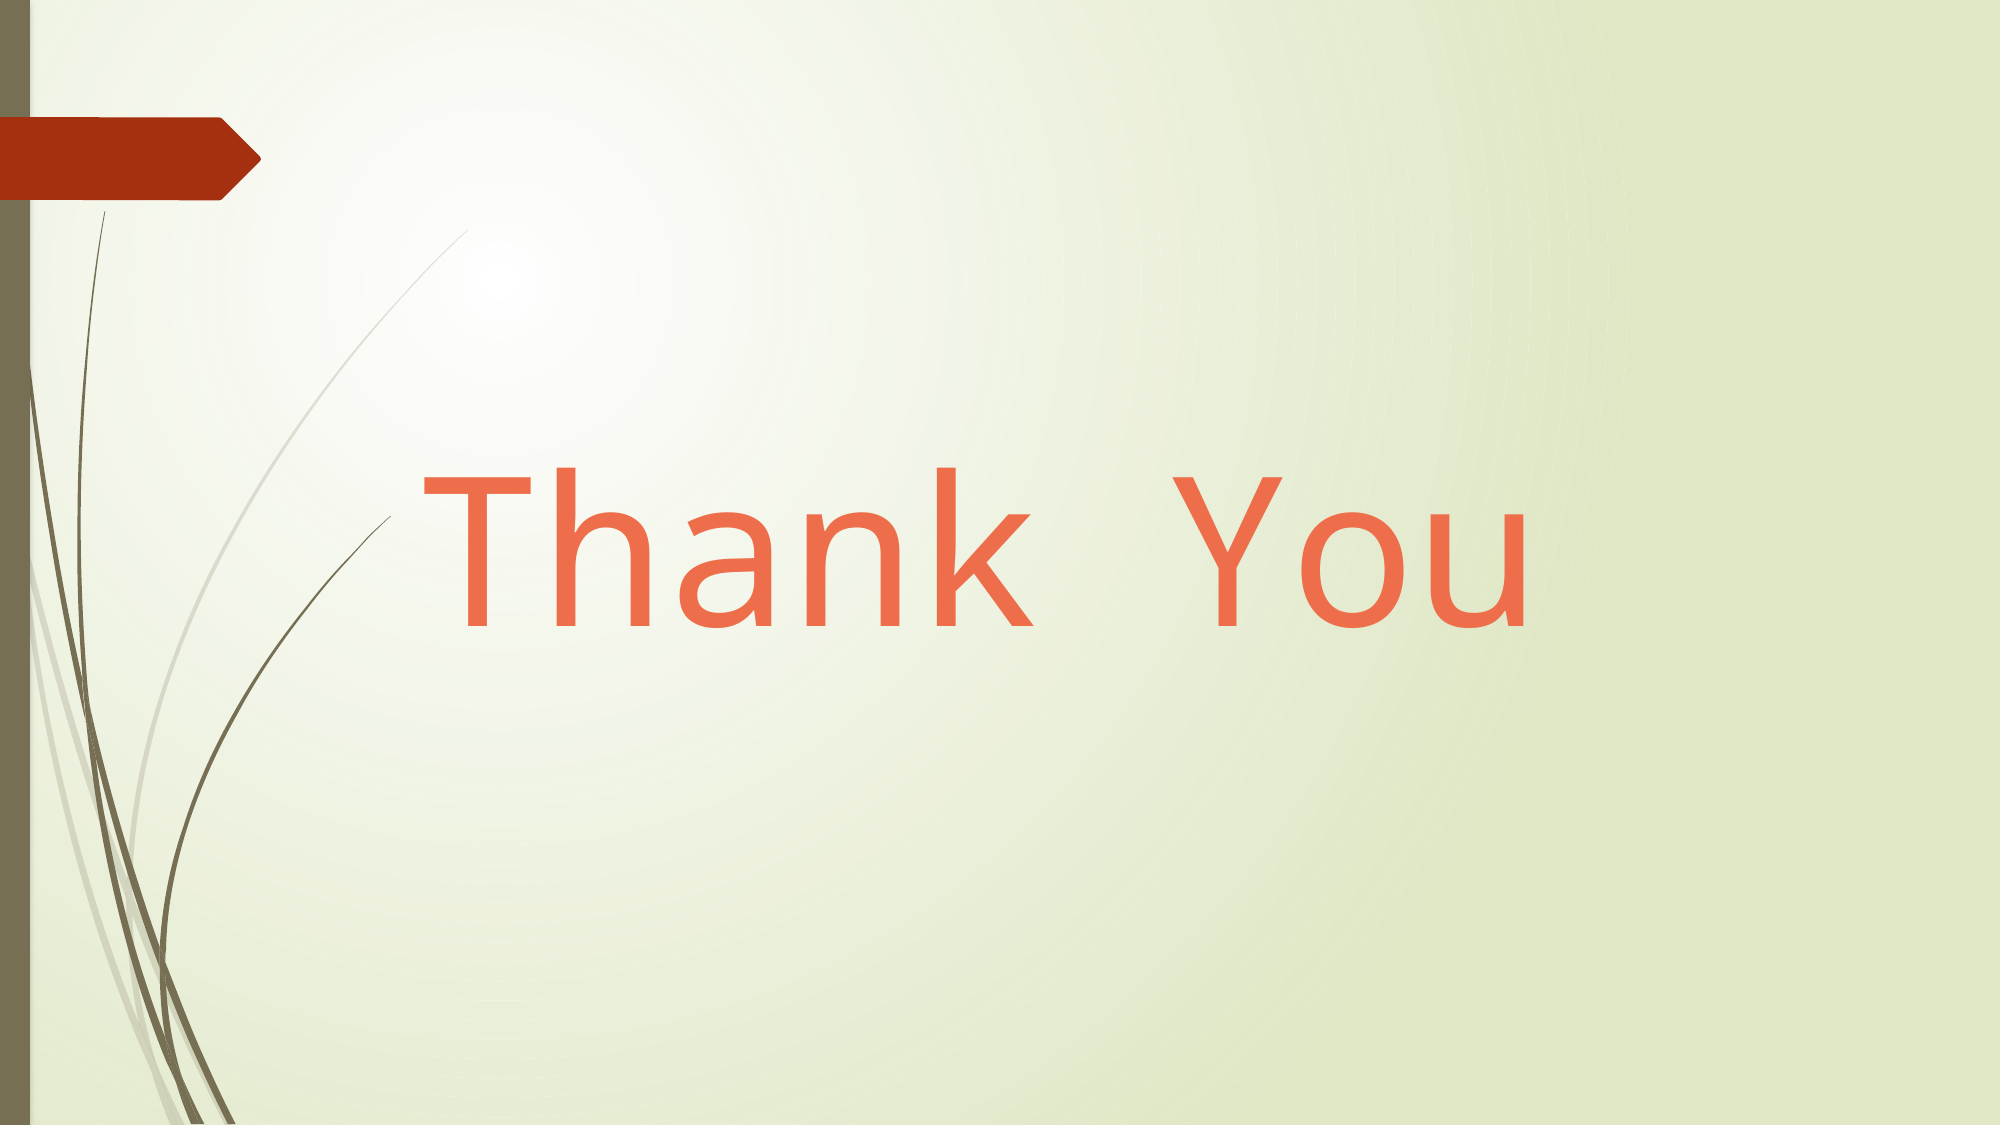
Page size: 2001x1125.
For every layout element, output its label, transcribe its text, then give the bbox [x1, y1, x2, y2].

text_box Thank You [400, 411, 1687, 676]
